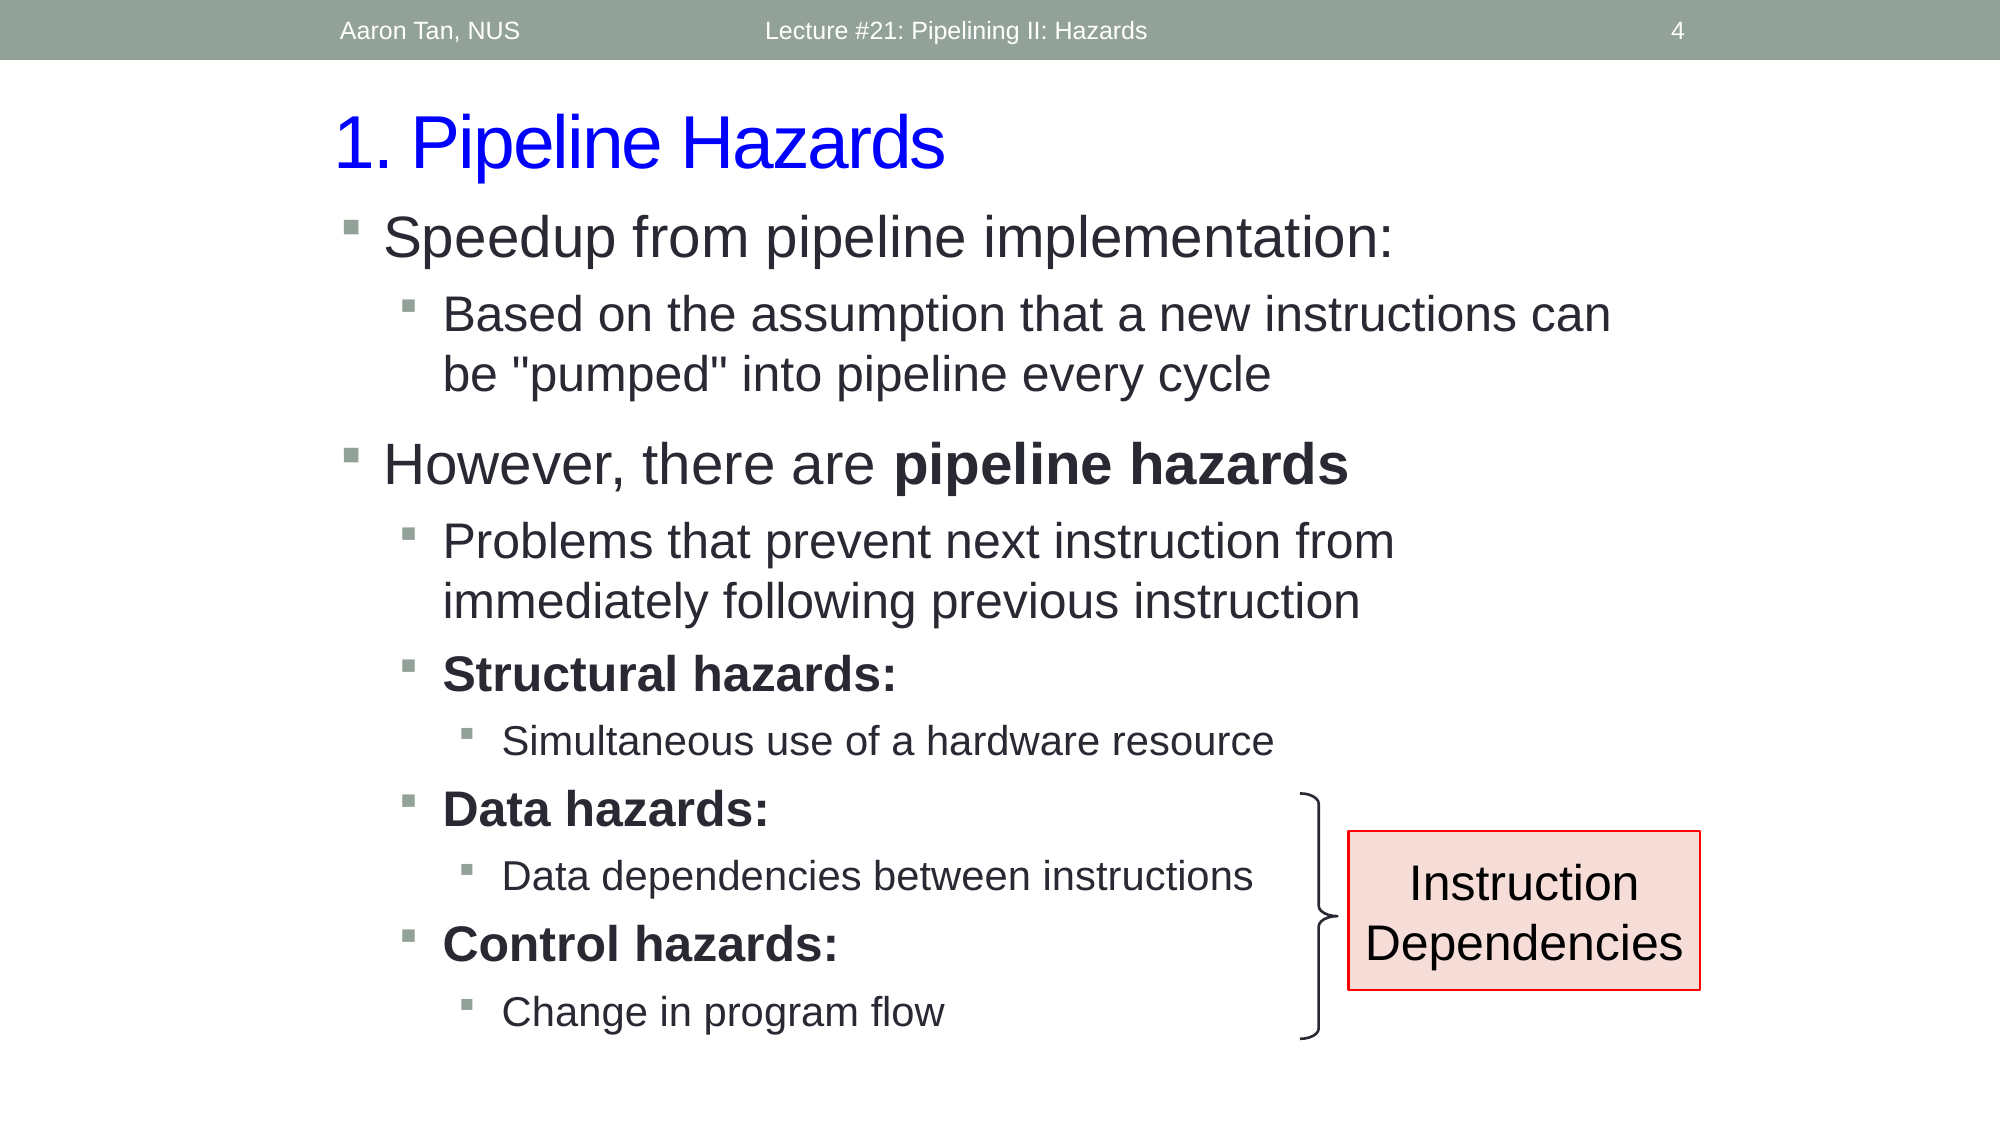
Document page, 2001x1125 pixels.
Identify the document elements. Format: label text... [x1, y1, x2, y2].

text_box Speedup from pipeline implementation: Based on the assumption that a new instructions can be "pumped" into pipeline every cycle However, there are pipeline hazards Problems that prevent next instruction from immediately following previous instruction Structural hazards: Simultaneous use of a hardware resource Data hazards: Data dependencies between instructions Control hazards: Change in program flow [324, 191, 1675, 1072]
footer Lecture #21: Pipelining II: Hazards [800, 3, 1558, 57]
title 1. Pipeline Hazards [318, 86, 1679, 192]
text_box Instruction Dependencies [1347, 829, 1702, 992]
slide_number 4 [1558, 3, 1700, 57]
slide_number Aaron Tan, NUS [324, 3, 800, 57]
text_box [1299, 792, 1339, 1040]
